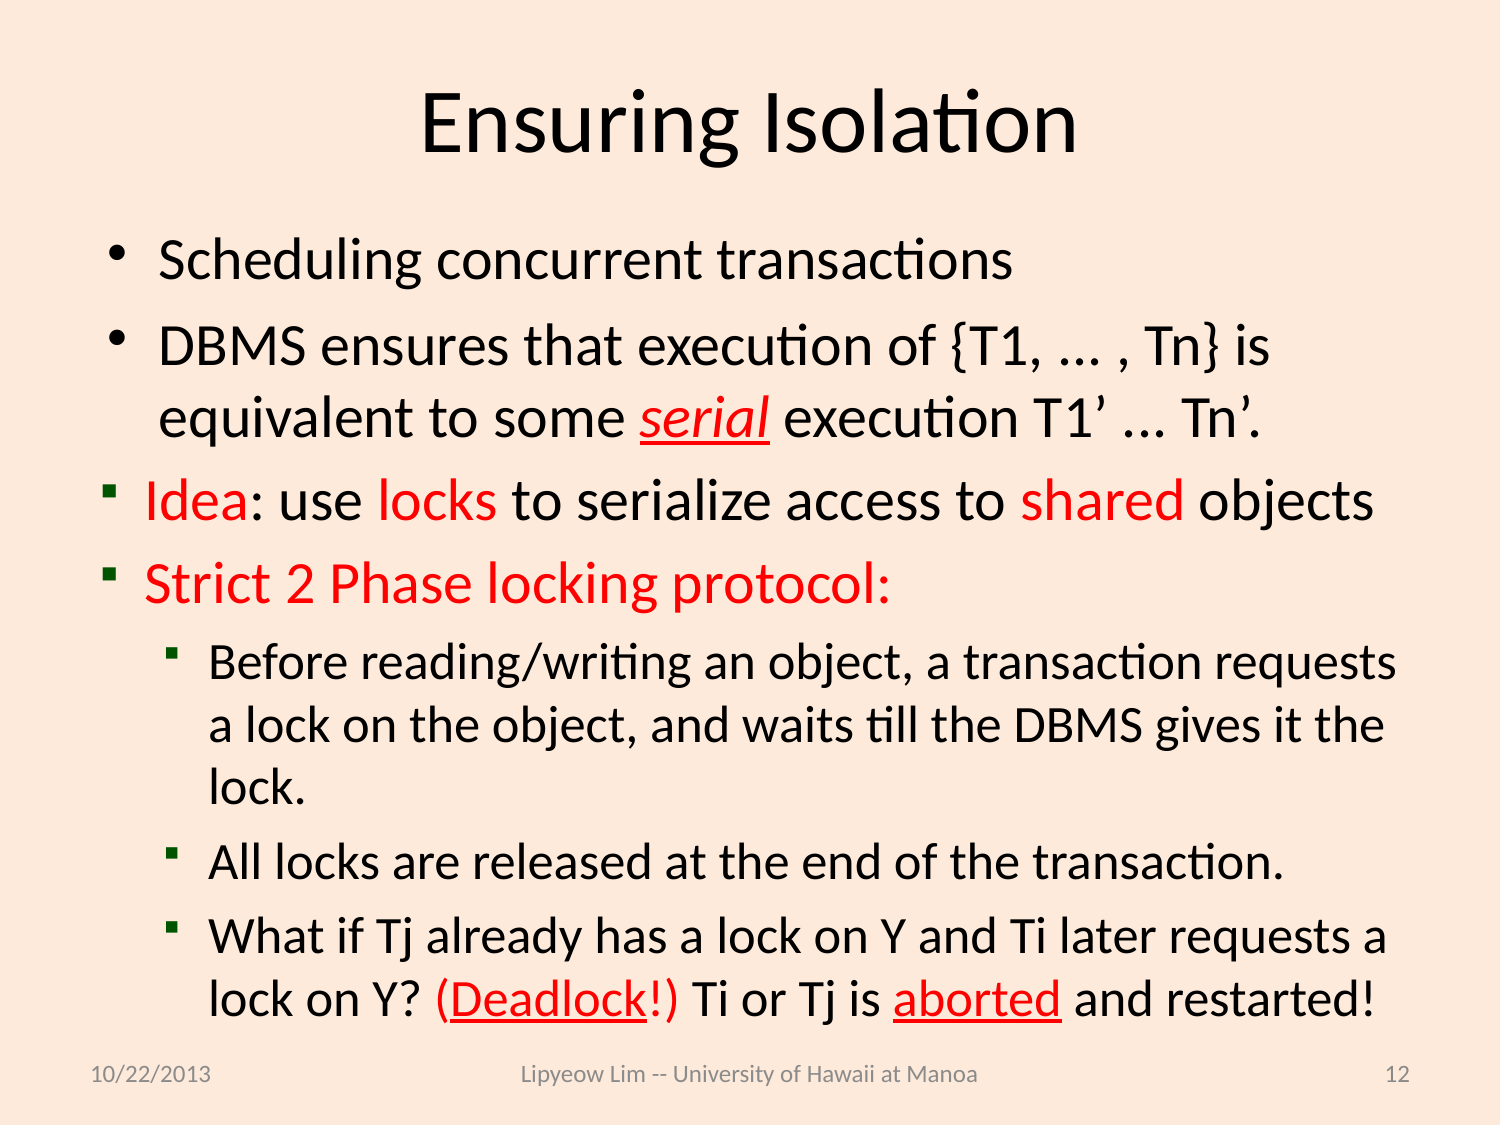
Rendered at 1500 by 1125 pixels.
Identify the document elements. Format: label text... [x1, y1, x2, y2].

footer Lipyeow Lim -- University of Hawaii at Manoa [450, 1042, 1050, 1103]
title Ensuring Isolation [74, 44, 1426, 188]
list Scheduling concurrent transactions DBMS ensures that execution of {T1, ... , Tn} is equivalent to some serial execution T1’ ... Tn’. Idea: use locks to serialize access to shared objects Strict 2 Phase locking protocol: Before reading/writing an object, a transaction requests a lock on the object, and waits till the DBMS gives it the lock. All locks are released at the end of the transaction. What if Tj already has a lock on Y and Ti later requests a lock on Y? (Deadlock!) Ti or Tj is aborted and restarted! [74, 212, 1426, 1038]
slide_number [75, 1042, 425, 1103]
slide_number 12 [1074, 1042, 1425, 1103]
